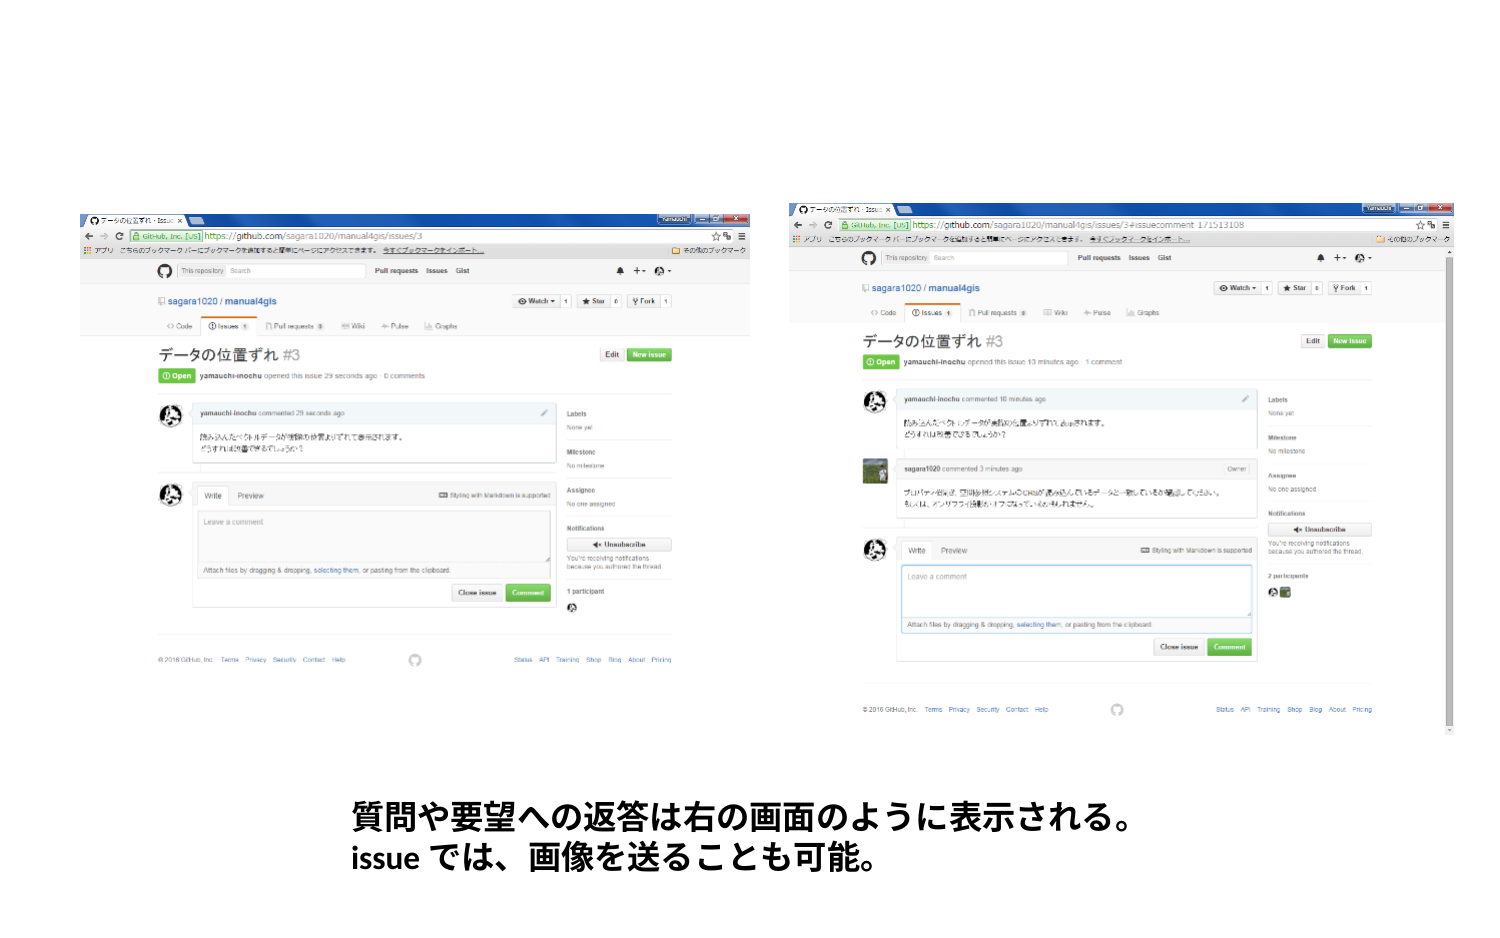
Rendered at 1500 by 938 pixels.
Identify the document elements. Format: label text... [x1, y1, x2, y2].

picture [80, 213, 750, 750]
picture [789, 203, 1454, 735]
text_box 質問や要望への返答は右の画面のように表示される。 issueでは、画像を送ることも可能。 [336, 788, 1164, 884]
